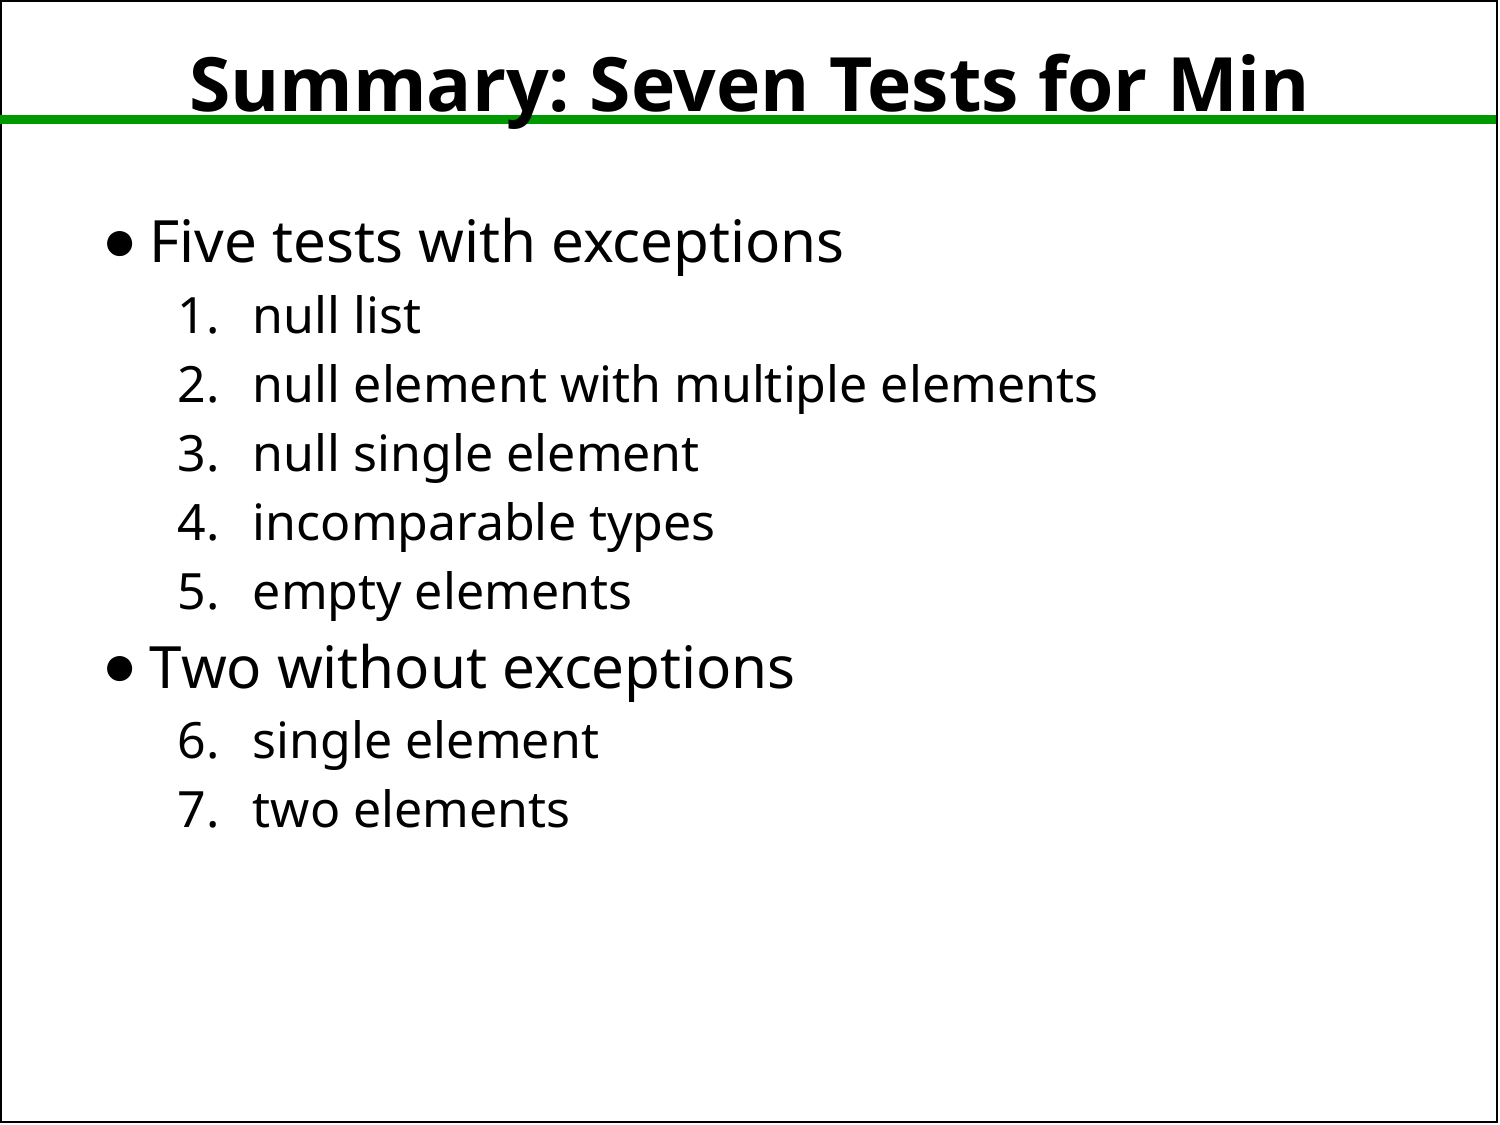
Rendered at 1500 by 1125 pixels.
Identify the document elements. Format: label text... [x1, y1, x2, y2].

title Summary: Seven Tests for Min [7, 15, 1493, 159]
list Five tests with exceptions null list null element with multiple elements null single element incomparable types empty elements Two without exceptions single element two elements [87, 204, 1264, 938]
